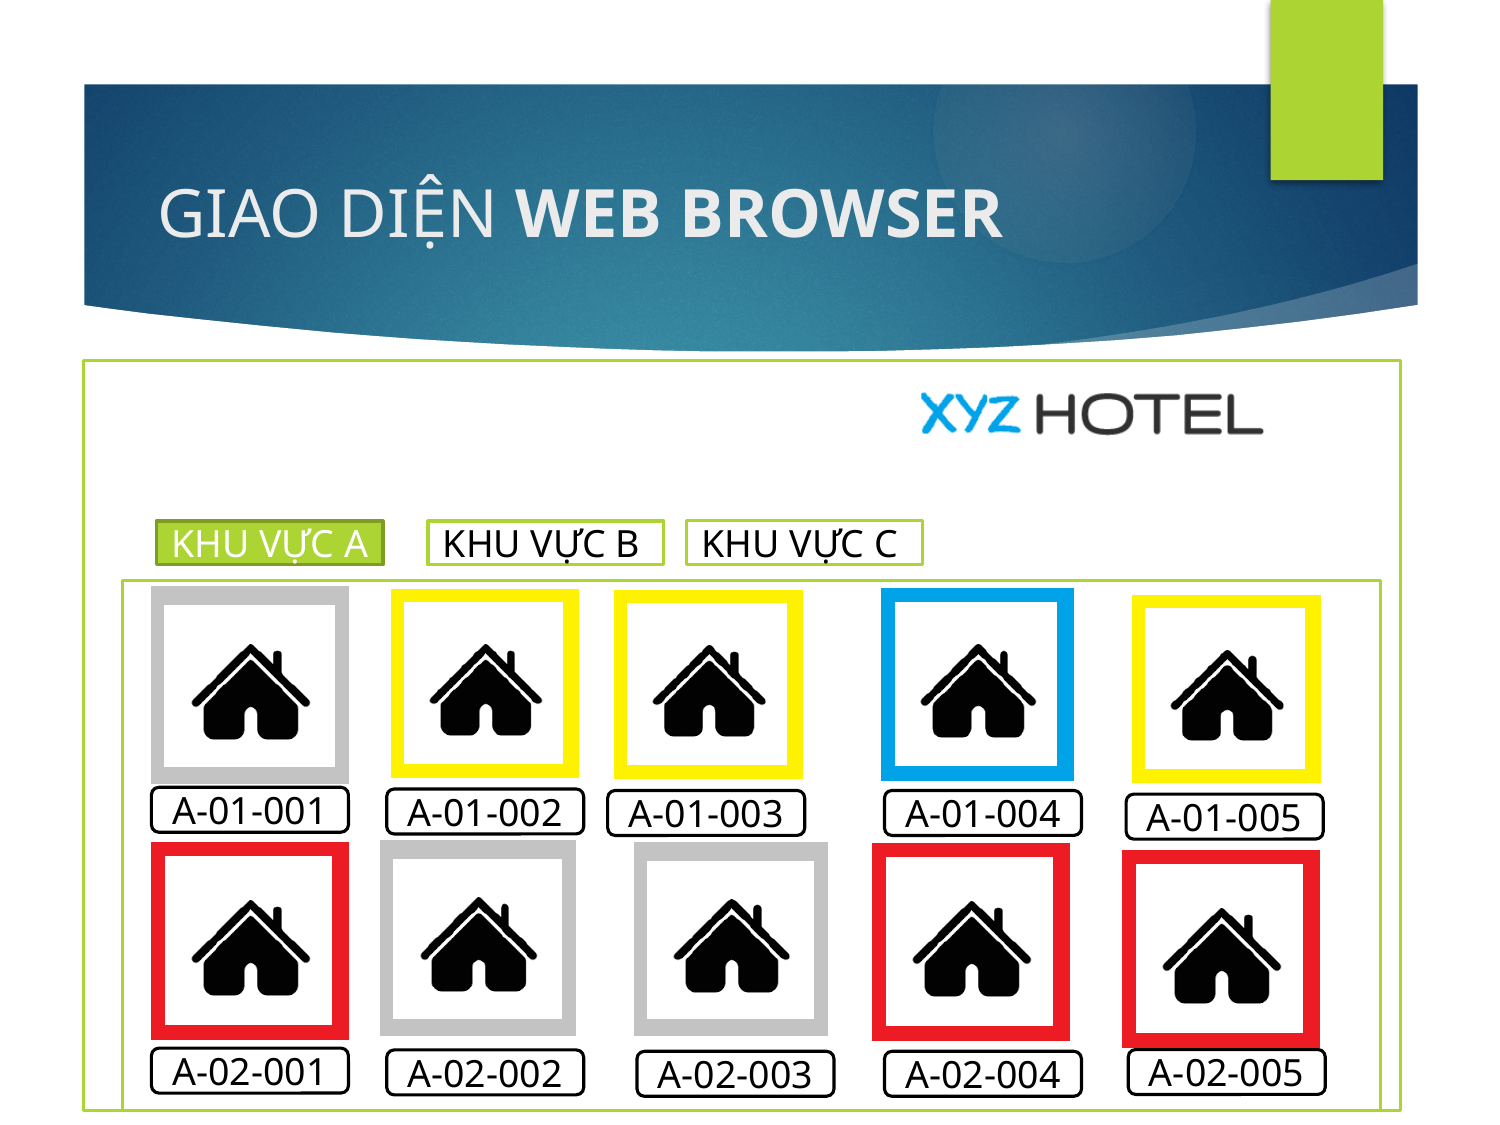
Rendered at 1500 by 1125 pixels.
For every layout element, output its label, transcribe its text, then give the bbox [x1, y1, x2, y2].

picture [896, 603, 1056, 765]
picture [1132, 594, 1321, 783]
text_box KHU VỰC A [155, 519, 385, 566]
picture [151, 586, 349, 785]
text_box [82, 359, 1402, 1112]
text_box A-02-003 [635, 1049, 836, 1098]
text_box A-01-003 [606, 788, 807, 838]
text_box A-02-005 [1126, 1050, 1327, 1097]
picture [151, 842, 349, 1041]
title GIAO DIỆN WEB BROWSER [142, 152, 1342, 269]
picture [634, 842, 829, 1037]
text_box KHU VỰC C [685, 519, 924, 566]
text_box A-02-001 [149, 1049, 351, 1095]
picture [871, 843, 1070, 1042]
picture [898, 361, 1290, 456]
text_box A-02-002 [385, 1048, 586, 1097]
text_box A-01-001 [149, 792, 351, 834]
text_box [121, 579, 1382, 1112]
text_box A-02-004 [882, 1049, 1084, 1098]
picture [614, 590, 803, 779]
text_box A-01-002 [385, 787, 586, 836]
text_box A-01-005 [1124, 792, 1325, 841]
picture [391, 589, 580, 778]
text_box A-01-004 [882, 789, 1084, 838]
text_box KHU VỰC B [426, 519, 665, 566]
picture [379, 840, 576, 1037]
picture [1122, 850, 1320, 1048]
